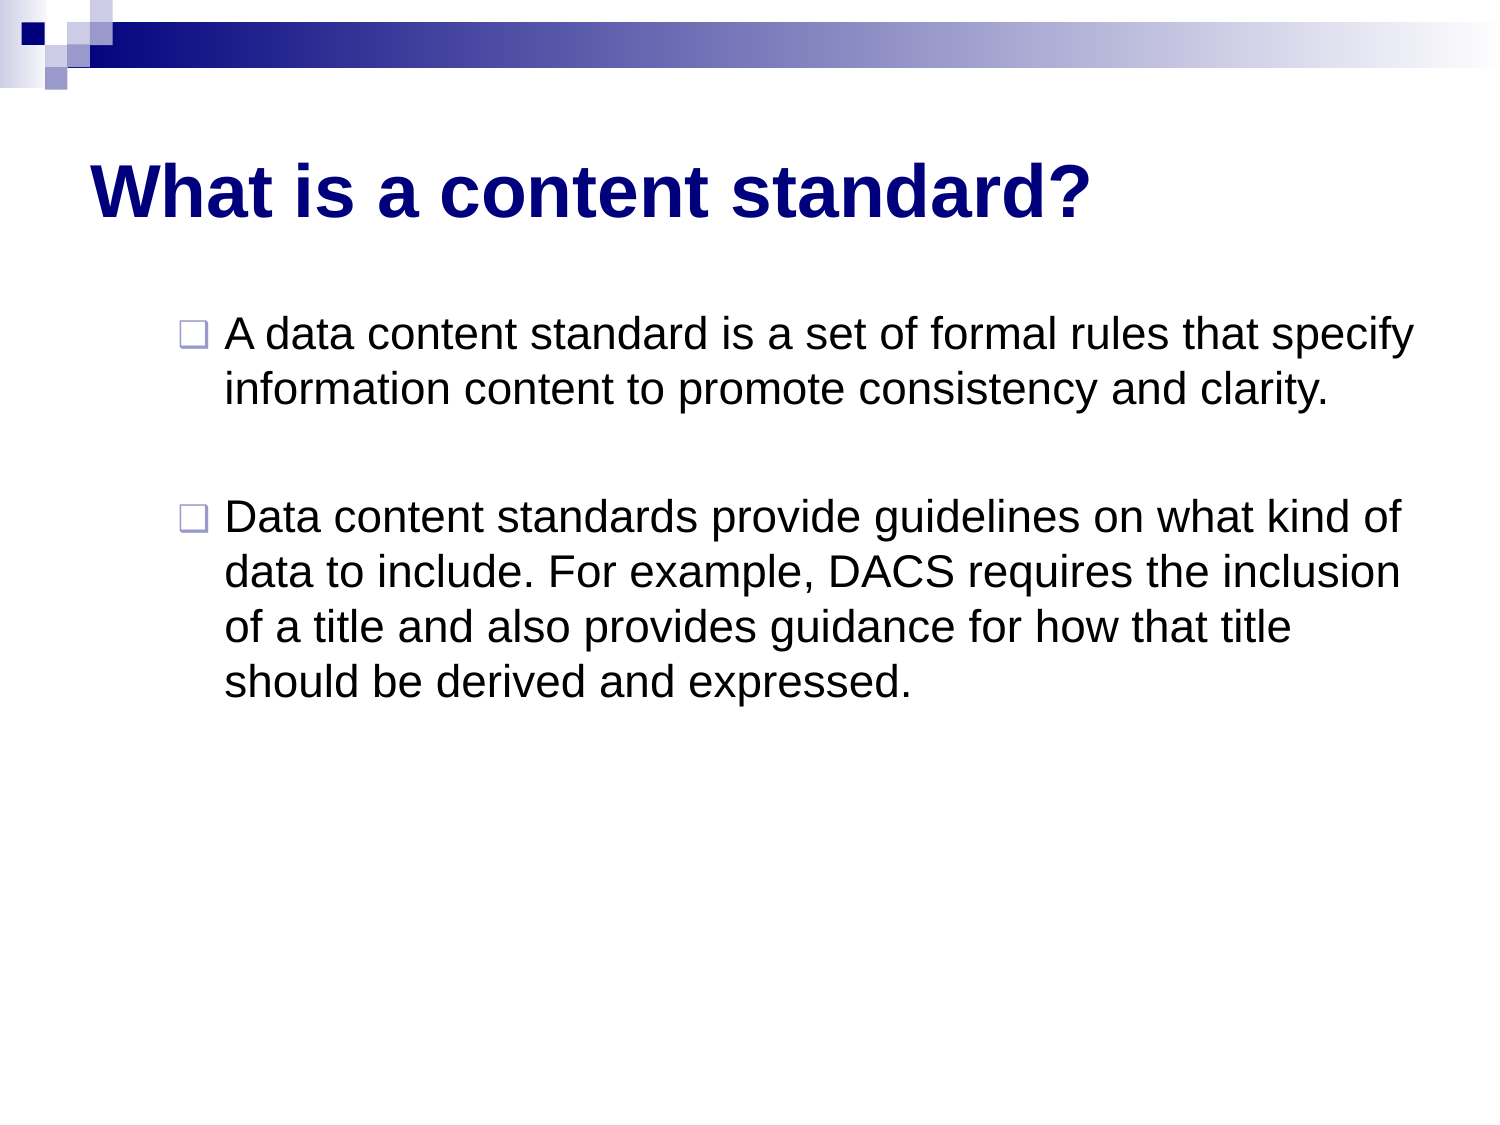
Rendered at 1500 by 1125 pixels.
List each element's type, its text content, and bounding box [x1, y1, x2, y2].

title What is a content standard? [75, 75, 1425, 300]
list A data content standard is a set of formal rules that specify information content to promote consistency and clarity. Data content standards provide guidelines on what kind of data to include. For example, DACS requires the inclusion of a title and also provides guidance for how that title should be derived and expressed. [87, 296, 1438, 934]
